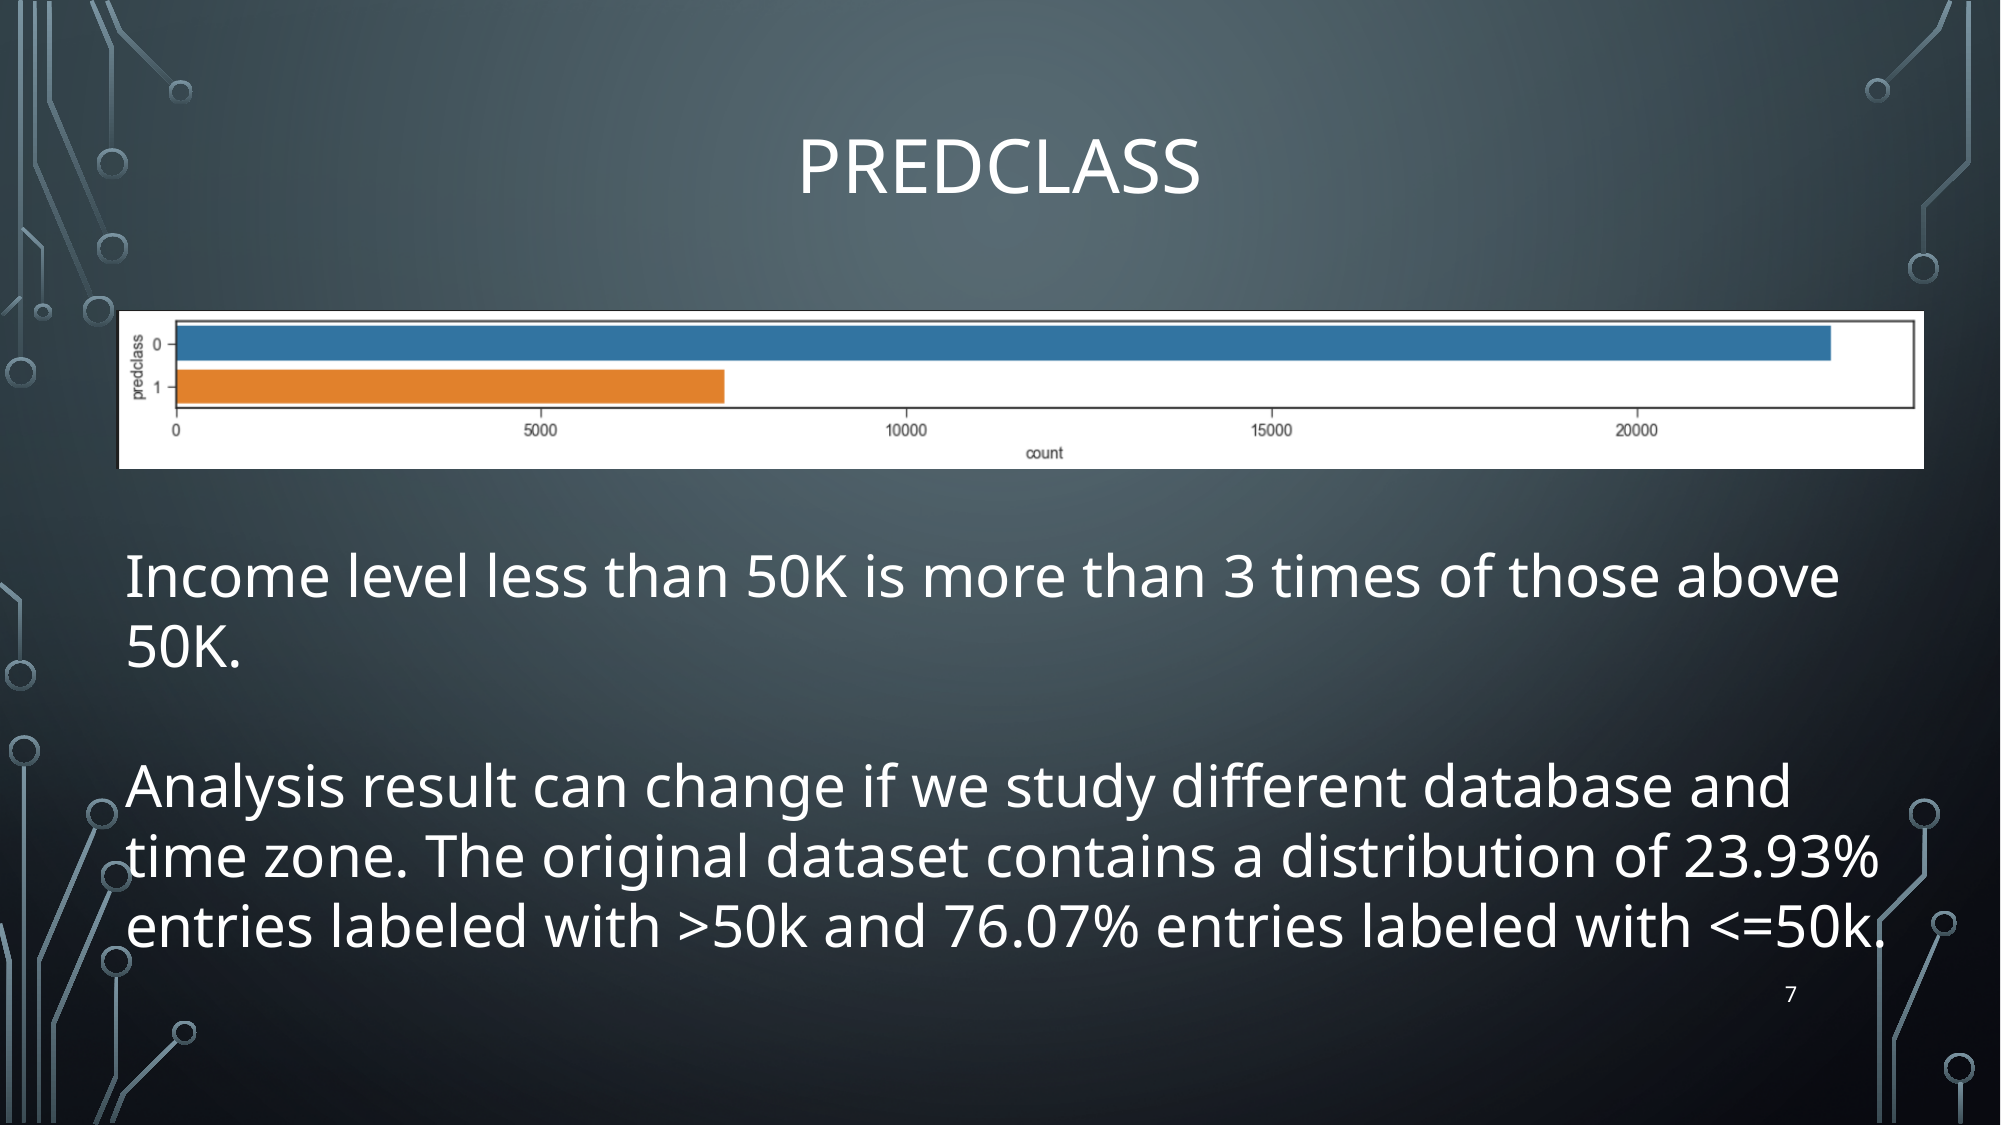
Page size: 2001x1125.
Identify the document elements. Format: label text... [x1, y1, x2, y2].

slide_number 7 [1685, 965, 1813, 1025]
picture [116, 310, 1924, 469]
text_box Income level less than 50K is more than 3 times of those above 50K. Analysis result can change if we study different database and time zone. The original dataset contains a distribution of 23.93% entries labeled with >50k and 76.07% entries labeled with <=50k. [110, 531, 1906, 967]
title PredClass [187, 101, 1813, 238]
